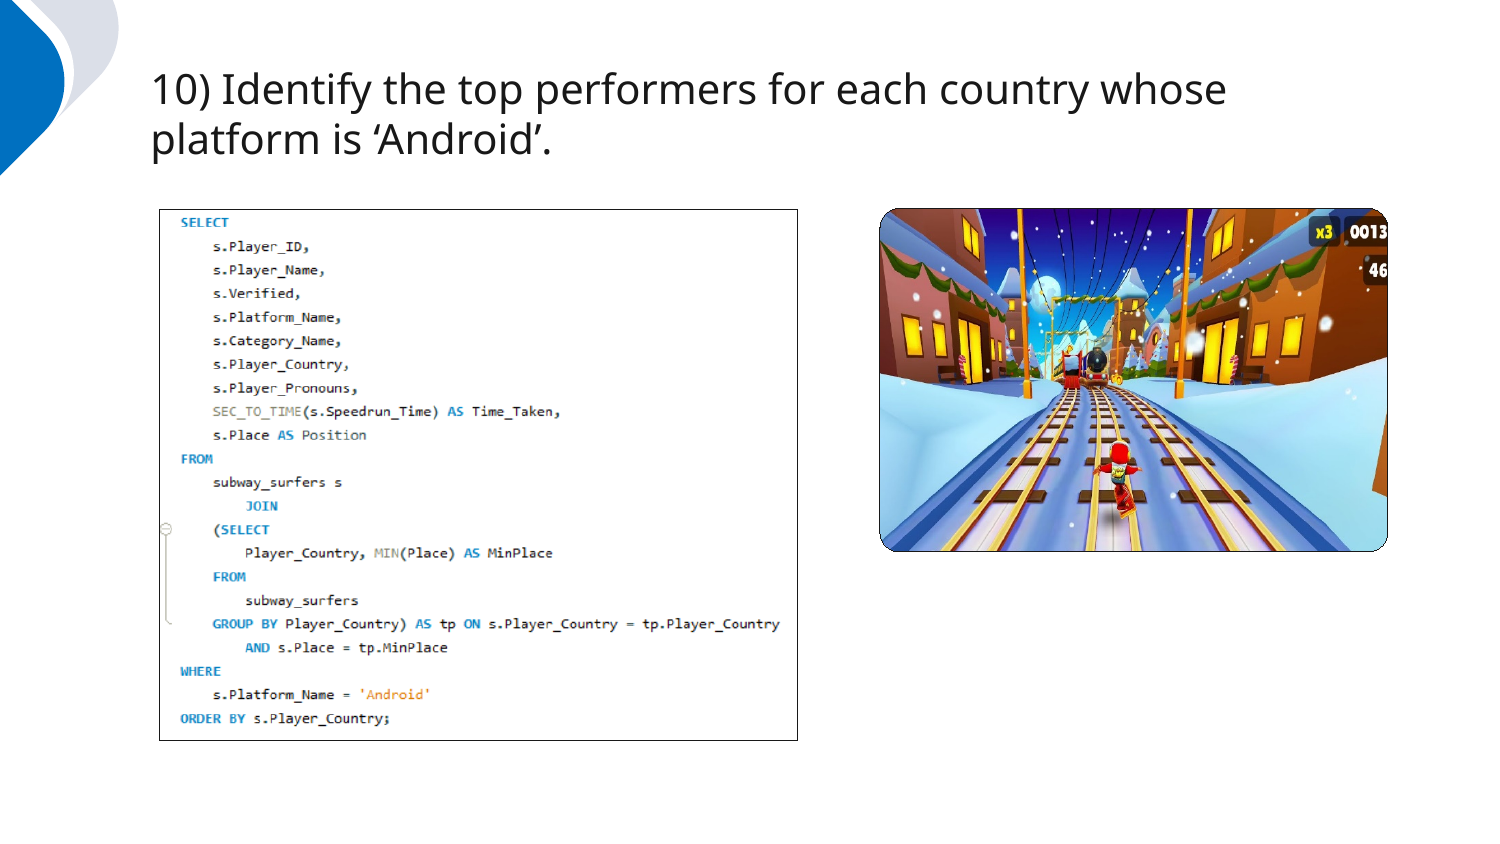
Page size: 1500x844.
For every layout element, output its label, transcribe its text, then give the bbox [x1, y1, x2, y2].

text_box 10) Identify the top performers for each country whose platform is ‘Android’. [135, 55, 1424, 171]
picture [879, 208, 1389, 552]
picture [159, 208, 798, 741]
